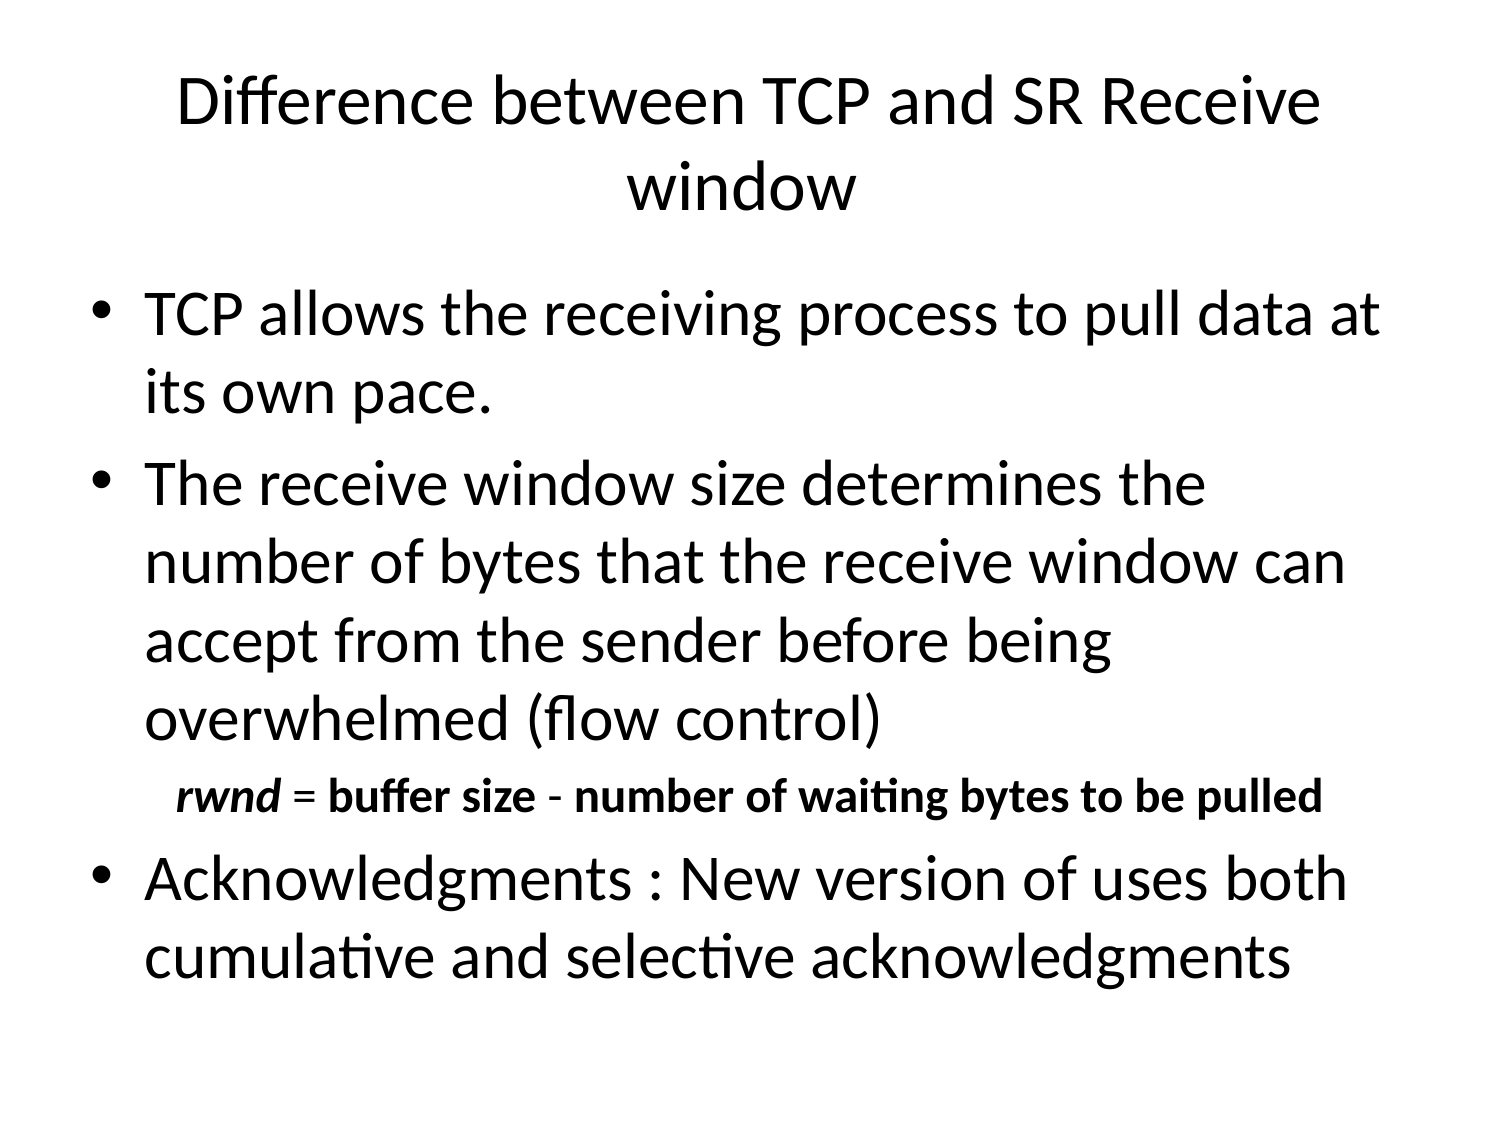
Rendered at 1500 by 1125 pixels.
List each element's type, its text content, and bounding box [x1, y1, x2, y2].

list TCP allows the receiving process to pull data at its own pace. The receive window size determines the number of bytes that the receive window can accept from the sender before being overwhelmed (flow control) rwnd = buffer size - number of waiting bytes to be pulled Acknowledgments : New version of uses both cumulative and selective acknowledgments [75, 262, 1425, 1005]
title Difference between TCP and SR Receive window [75, 45, 1425, 233]
